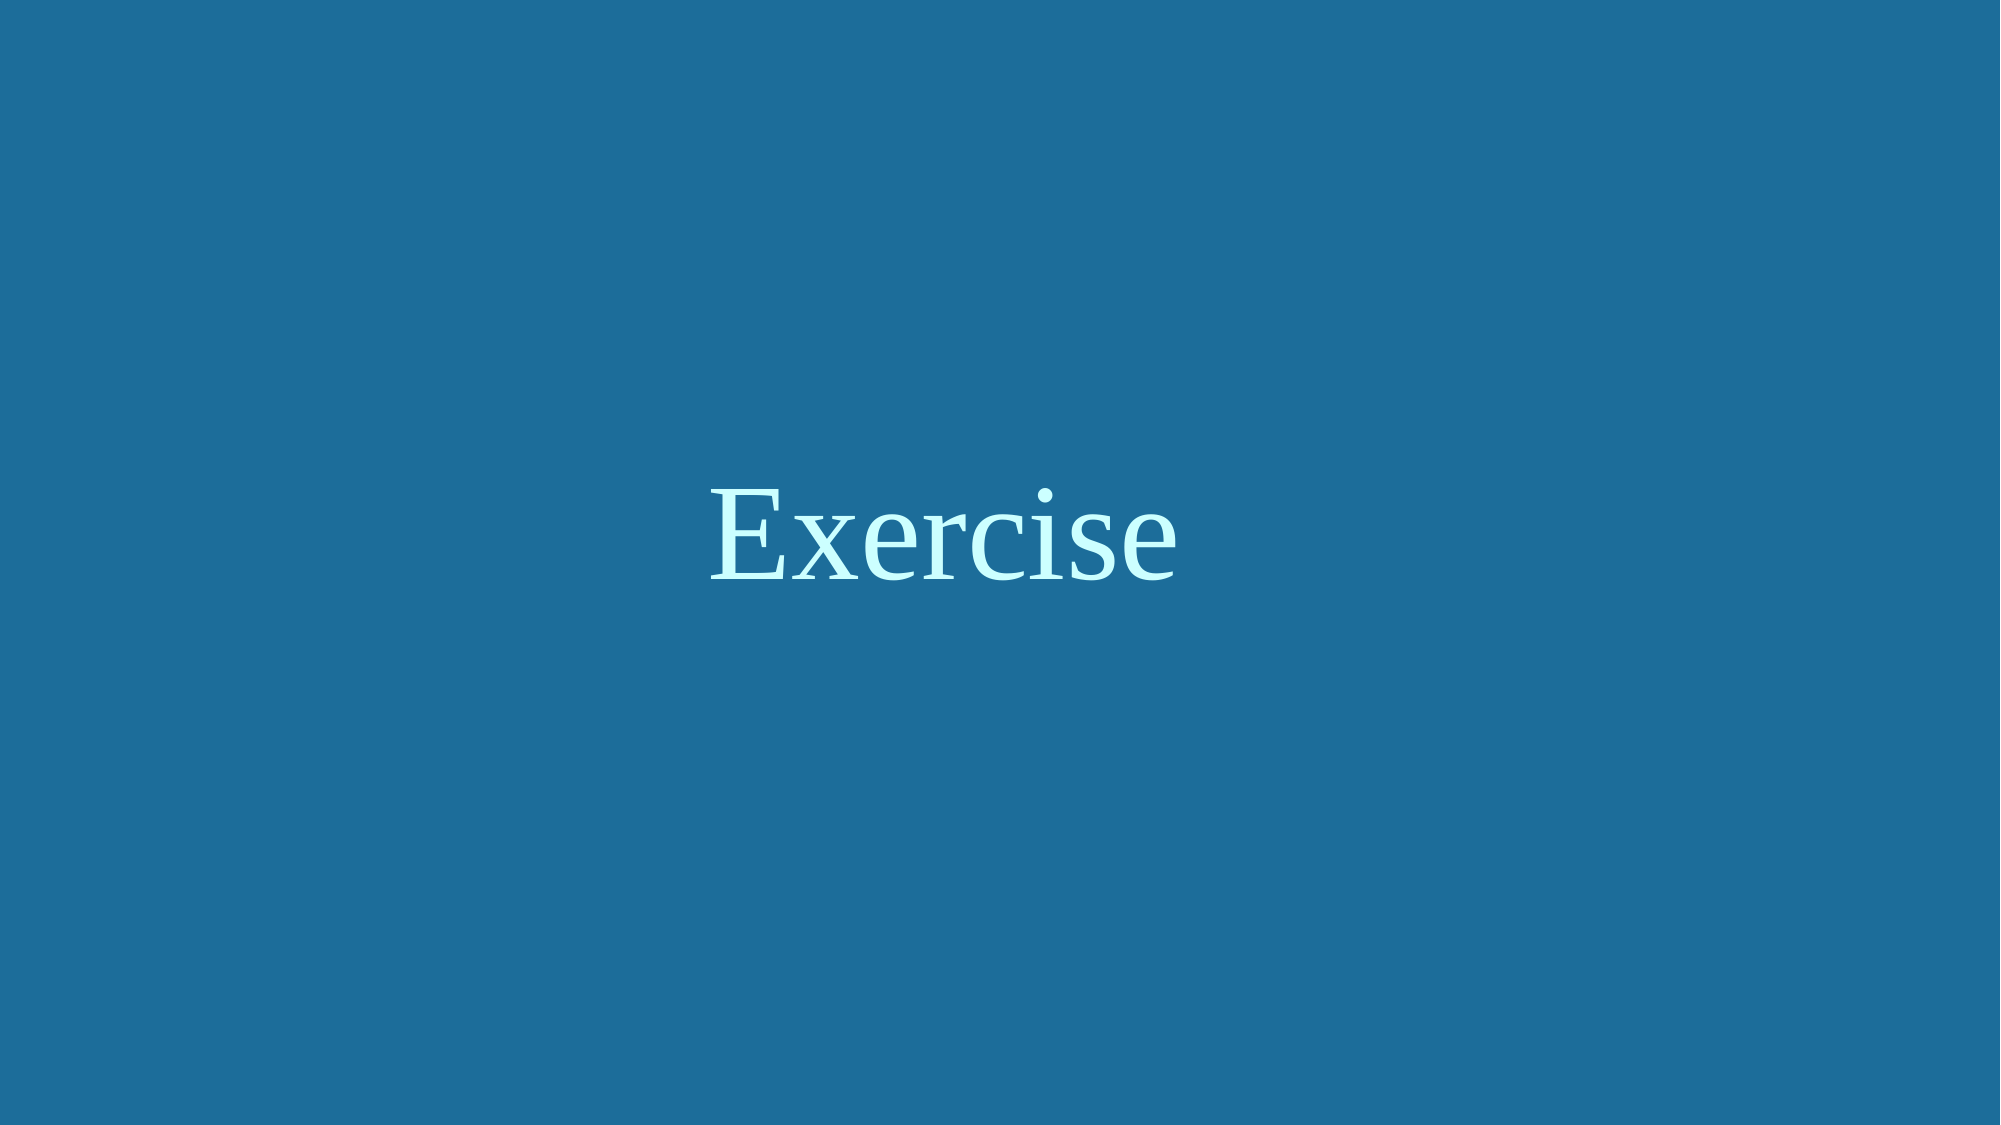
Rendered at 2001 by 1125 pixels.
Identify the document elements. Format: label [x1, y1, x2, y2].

title [692, 432, 1968, 615]
